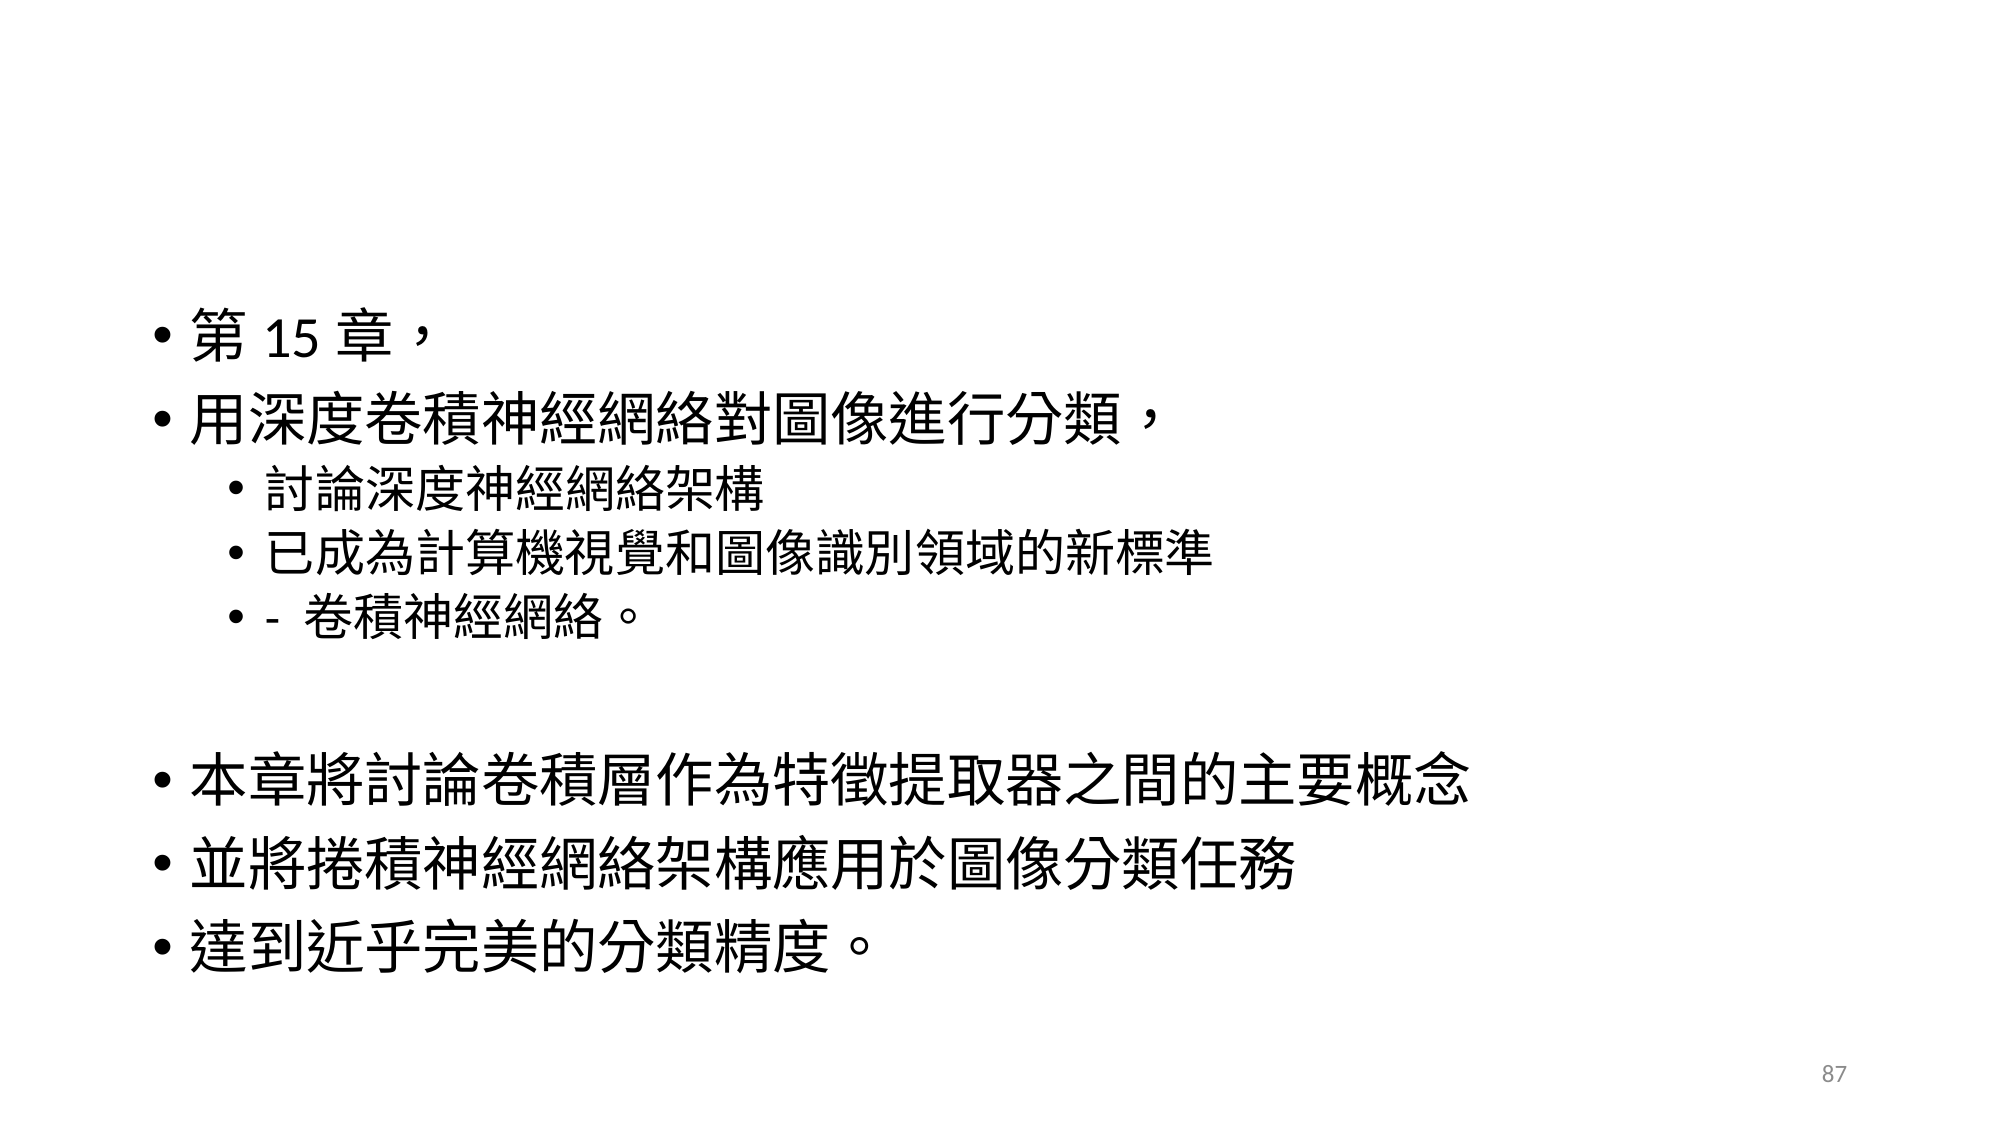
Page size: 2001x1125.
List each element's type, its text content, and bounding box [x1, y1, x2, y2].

slide_number 87 [1412, 1042, 1863, 1103]
list 第15章， 用深度卷積神經網絡對圖像進行分類， 討論深度神經網絡架構 已成為計算機視覺和圖像識別領域的新標準 - 卷積神經網絡。 本章將討論卷積層作為特徵提取器之間的主要概念 並將捲積神經網絡架構應用於圖像分類任務 達到近乎完美的分類精度。 [137, 299, 1863, 1014]
